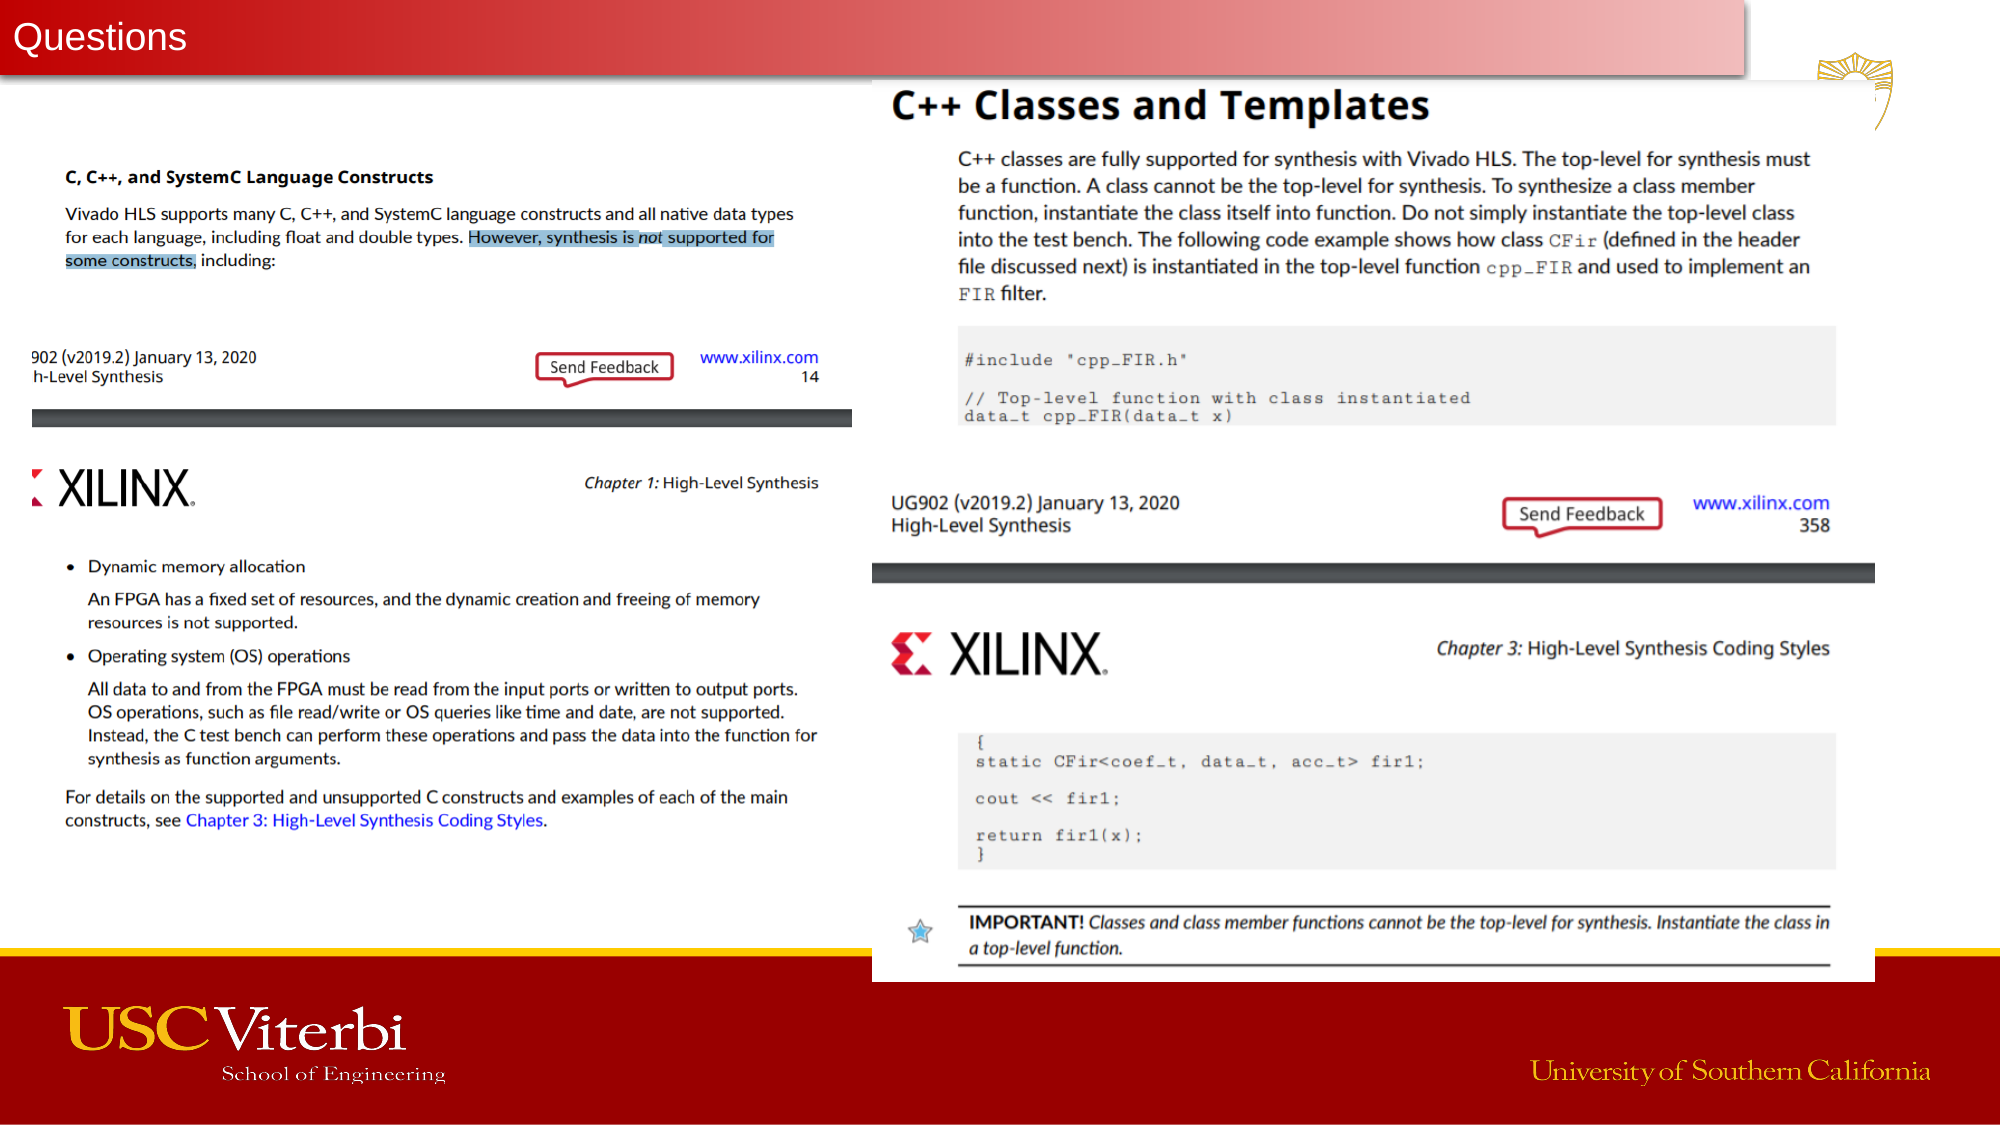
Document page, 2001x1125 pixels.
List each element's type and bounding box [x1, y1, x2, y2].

picture [1530, 1059, 1930, 1086]
picture [871, 38, 1917, 982]
picture [63, 1006, 445, 1084]
picture [32, 153, 853, 842]
text_box [0, 0, 1745, 75]
